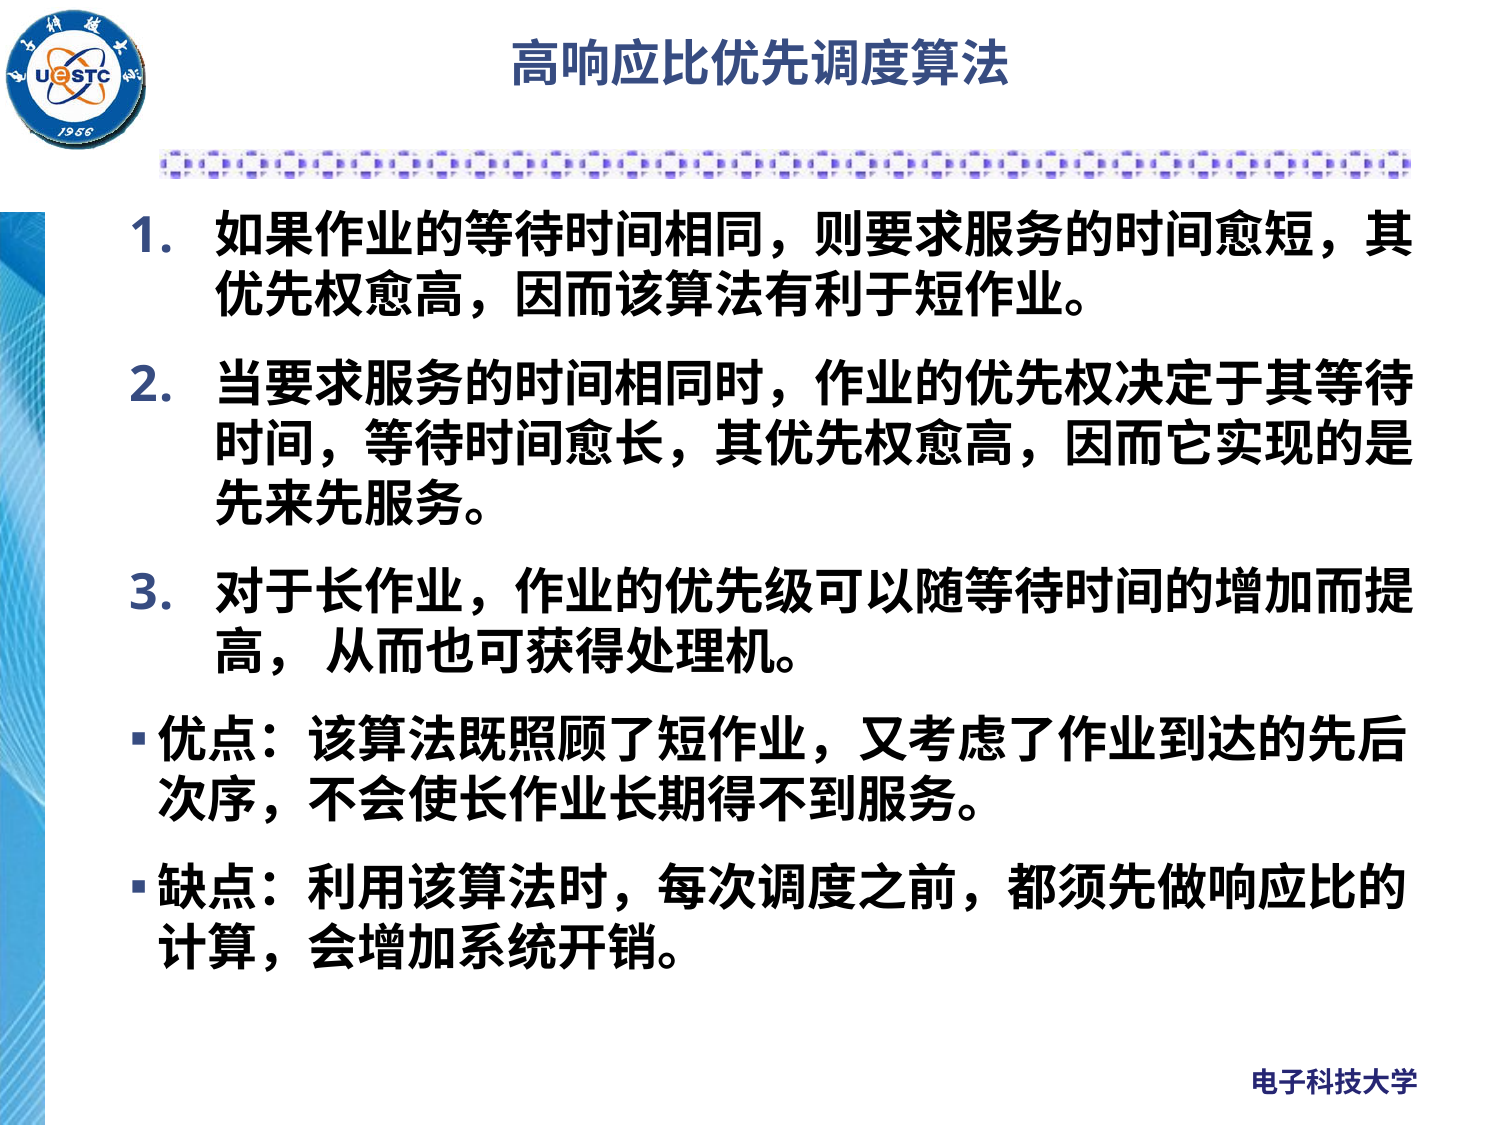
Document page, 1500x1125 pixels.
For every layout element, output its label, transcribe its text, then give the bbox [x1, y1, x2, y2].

list 如果作业的等待时间相同，则要求服务的时间愈短，其优先权愈高，因而该算法有利于短作业。 当要求服务的时间相同时，作业的优先权决定于其等待时间，等待时间愈长，其优先权愈高，因而它实现的是先来先服务。 对于长作业，作业的优先级可以随等待时间的增加而提高， 从而也可获得处理机。 优点：该算法既照顾了短作业，又考虑了作业到达的先后次序，不会使长作业长期得不到服务。 缺点：利用该算法时，每次调度之前，都须先做响应比的计算，会增加系统开销。 [115, 195, 1441, 1042]
title 高响应比优先调度算法 [159, 31, 1362, 122]
picture [5, 0, 146, 150]
picture [0, 212, 45, 1125]
picture [159, 149, 1411, 179]
